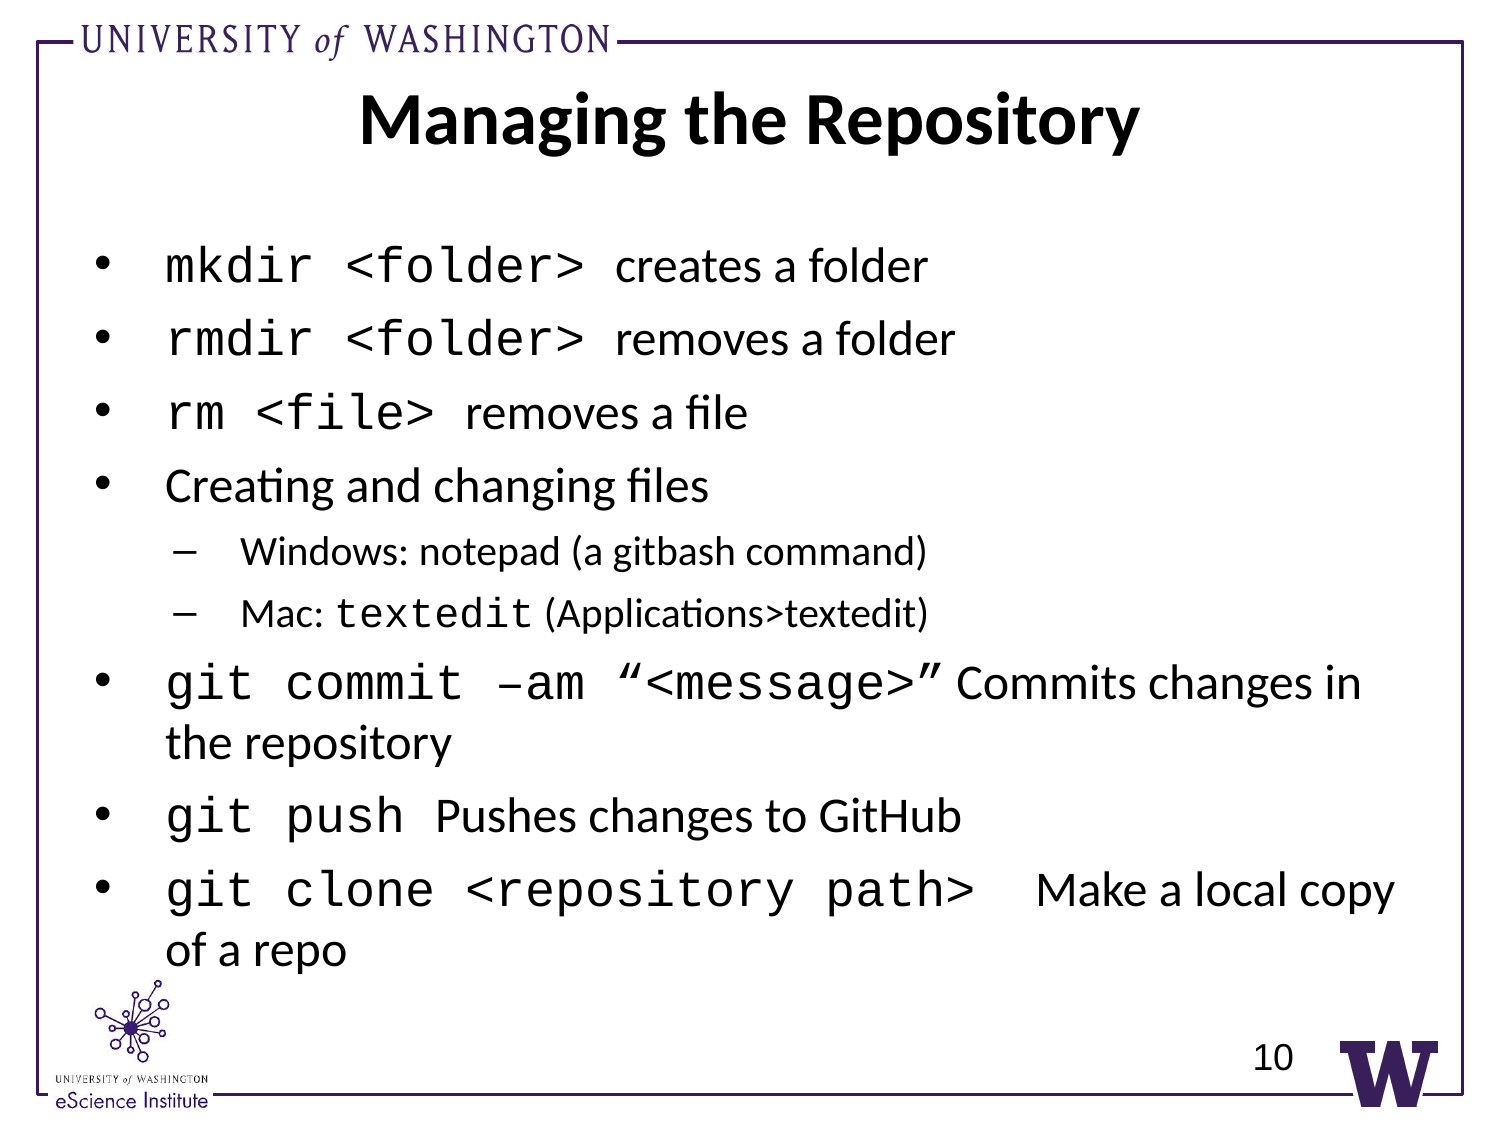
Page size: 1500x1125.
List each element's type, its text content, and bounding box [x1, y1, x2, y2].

picture [1340, 1041, 1438, 1107]
title Managing the Repository [75, 62, 1425, 200]
slide_number 10 [1237, 1025, 1325, 1085]
list mkdir <folder> creates a folder rmdir <folder> removes a folder rm <file> removes a file Creating and changing files Windows: notepad (a gitbash command) Mac: textedit (Applications>textedit) git commit –am “<message>” Commits changes in the repository git push Pushes changes to GitHub git clone <repository path> Make a local copy of a repo [75, 224, 1425, 975]
picture [48, 978, 213, 1113]
picture [81, 24, 609, 61]
